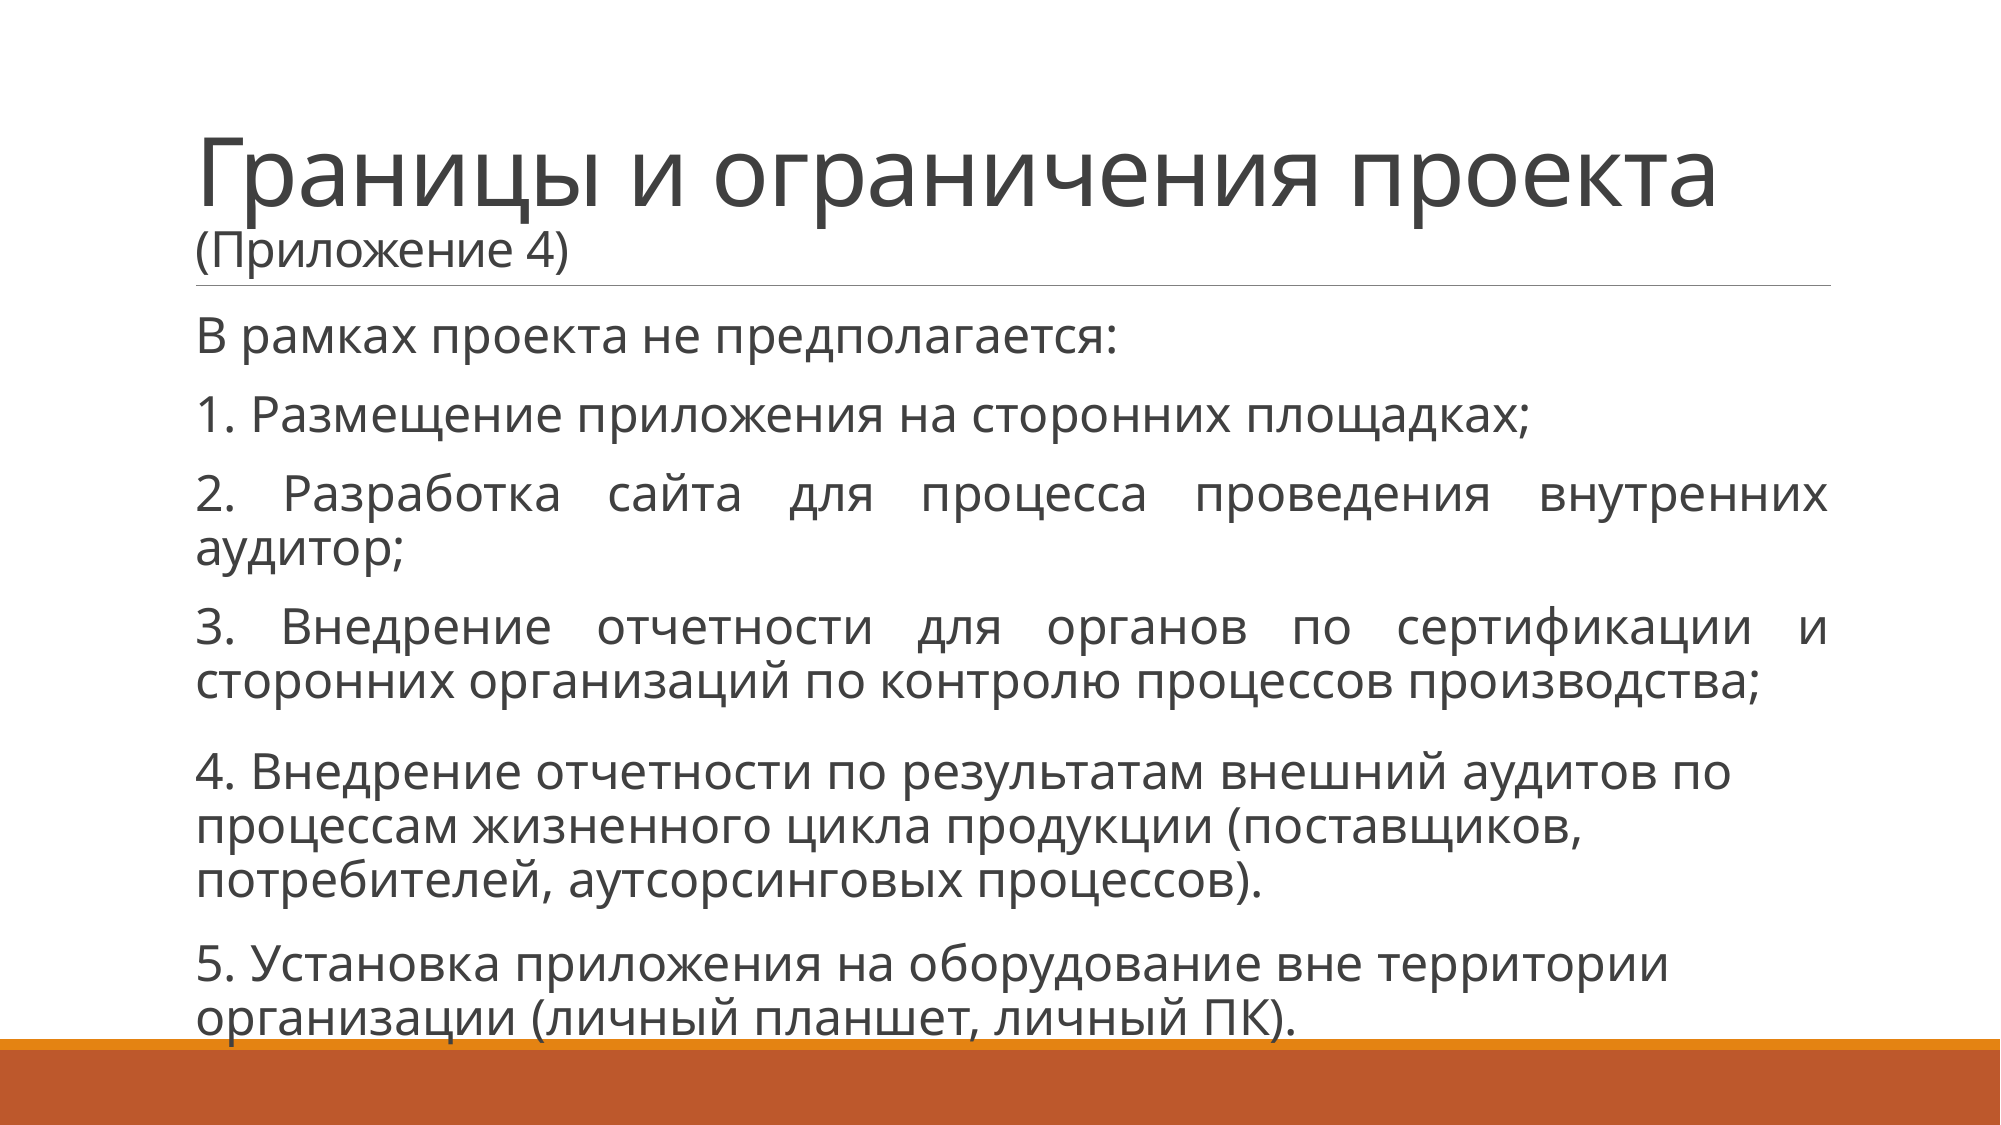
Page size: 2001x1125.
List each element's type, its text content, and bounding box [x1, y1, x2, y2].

title Границы и ограничения проекта (Приложение 4) [180, 47, 1830, 285]
list В рамках проекта не предполагается: 1. Размещение приложения на сторонних площадках; 2. Разработка сайта для процесса проведения внутренних аудитор; 3. Внедрение отчетности для органов по сертификации и сторонних организаций по контролю процессов производства; 4. Внедрение отчетности по результатам внешний аудитов по процессам жизненного цикла продукции (поставщиков, потребителей, аутсорсинговых процессов). 5. Установка приложения на оборудование вне территории организации (личный планшет, личный ПК). [180, 302, 1830, 963]
